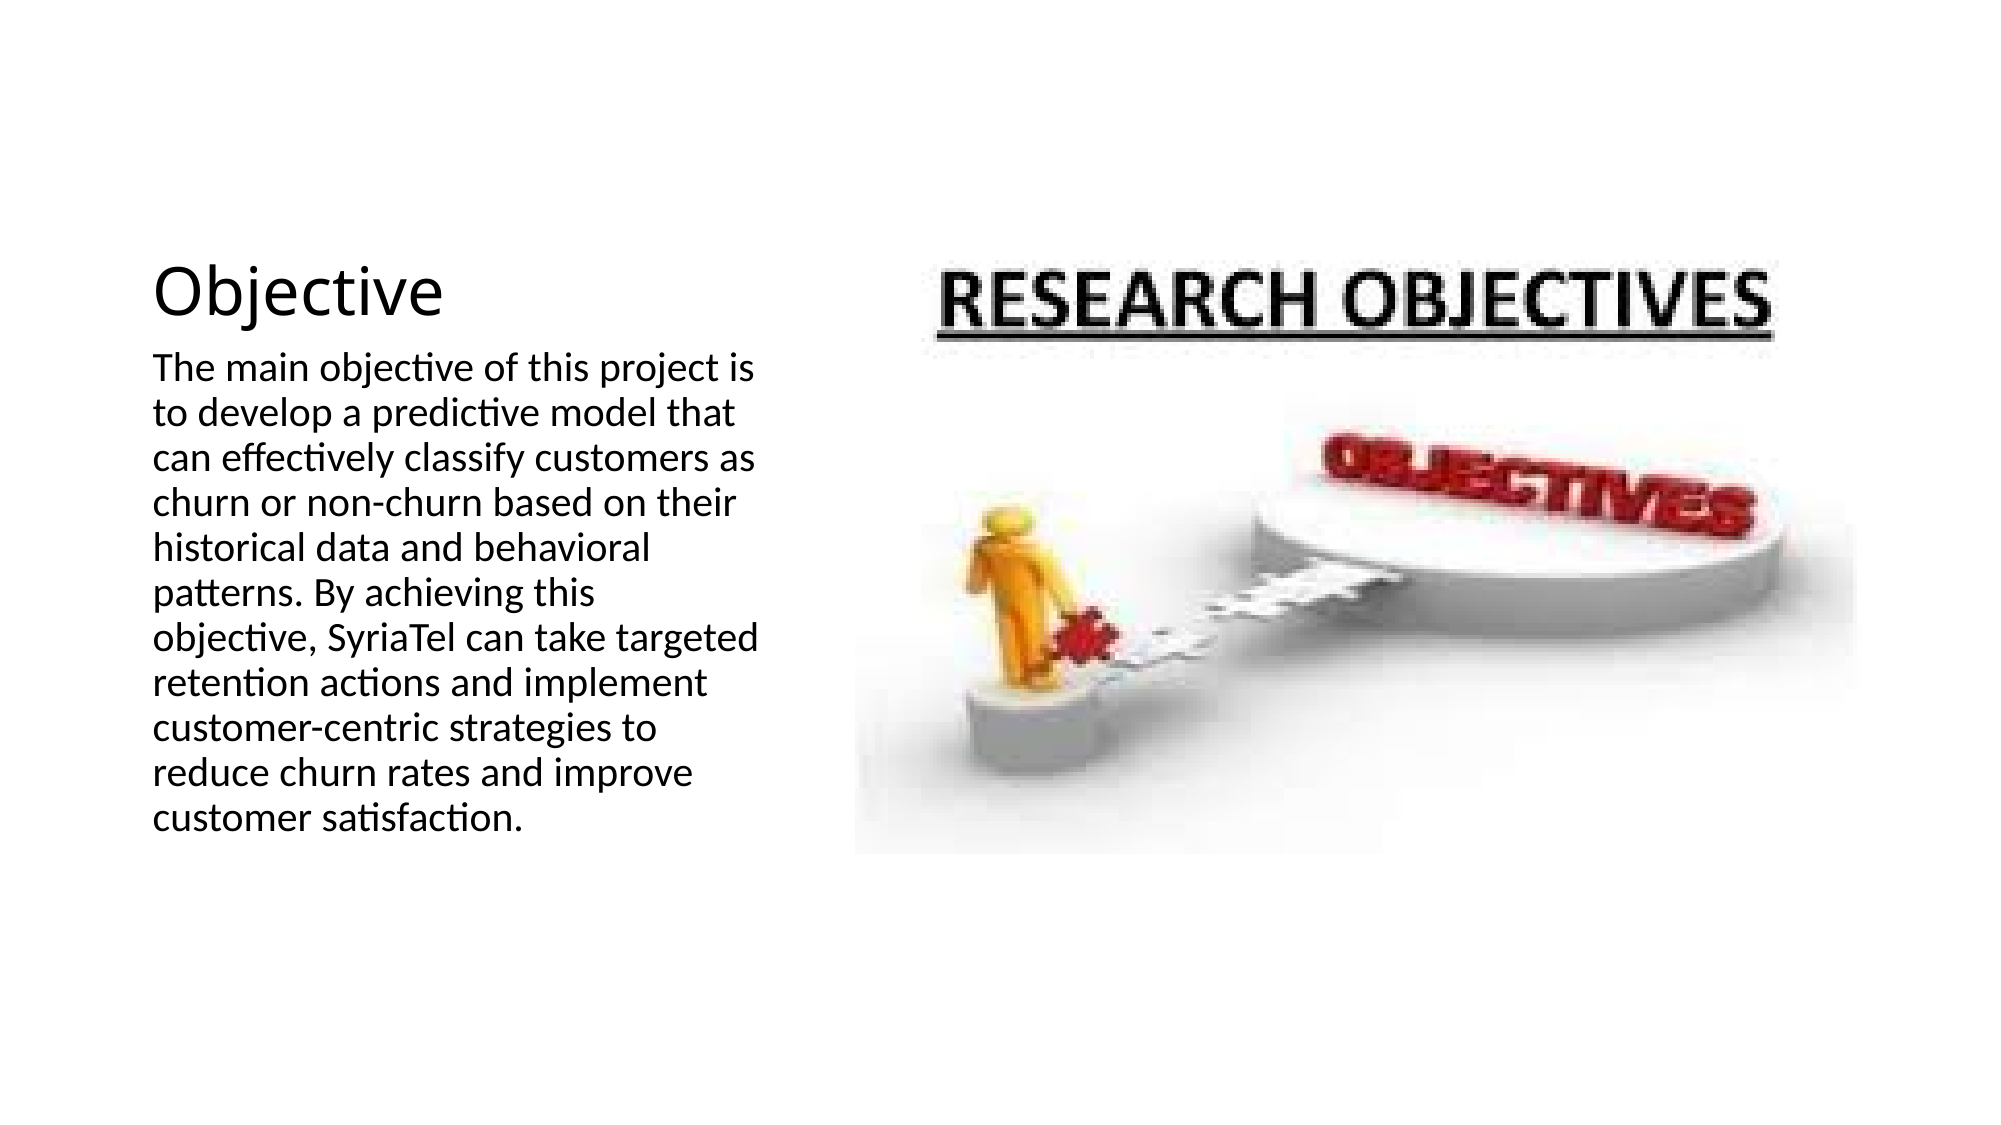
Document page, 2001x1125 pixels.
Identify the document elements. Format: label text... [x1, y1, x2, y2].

picture [850, 161, 1863, 962]
title Objective [137, 75, 783, 337]
list The main objective of this project is to develop a predictive model that can effectively classify customers as churn or non-churn based on their historical data and behavioral patterns. By achieving this objective, SyriaTel can take targeted retention actions and implement customer-centric strategies to reduce churn rates and improve customer satisfaction. [137, 337, 783, 963]
